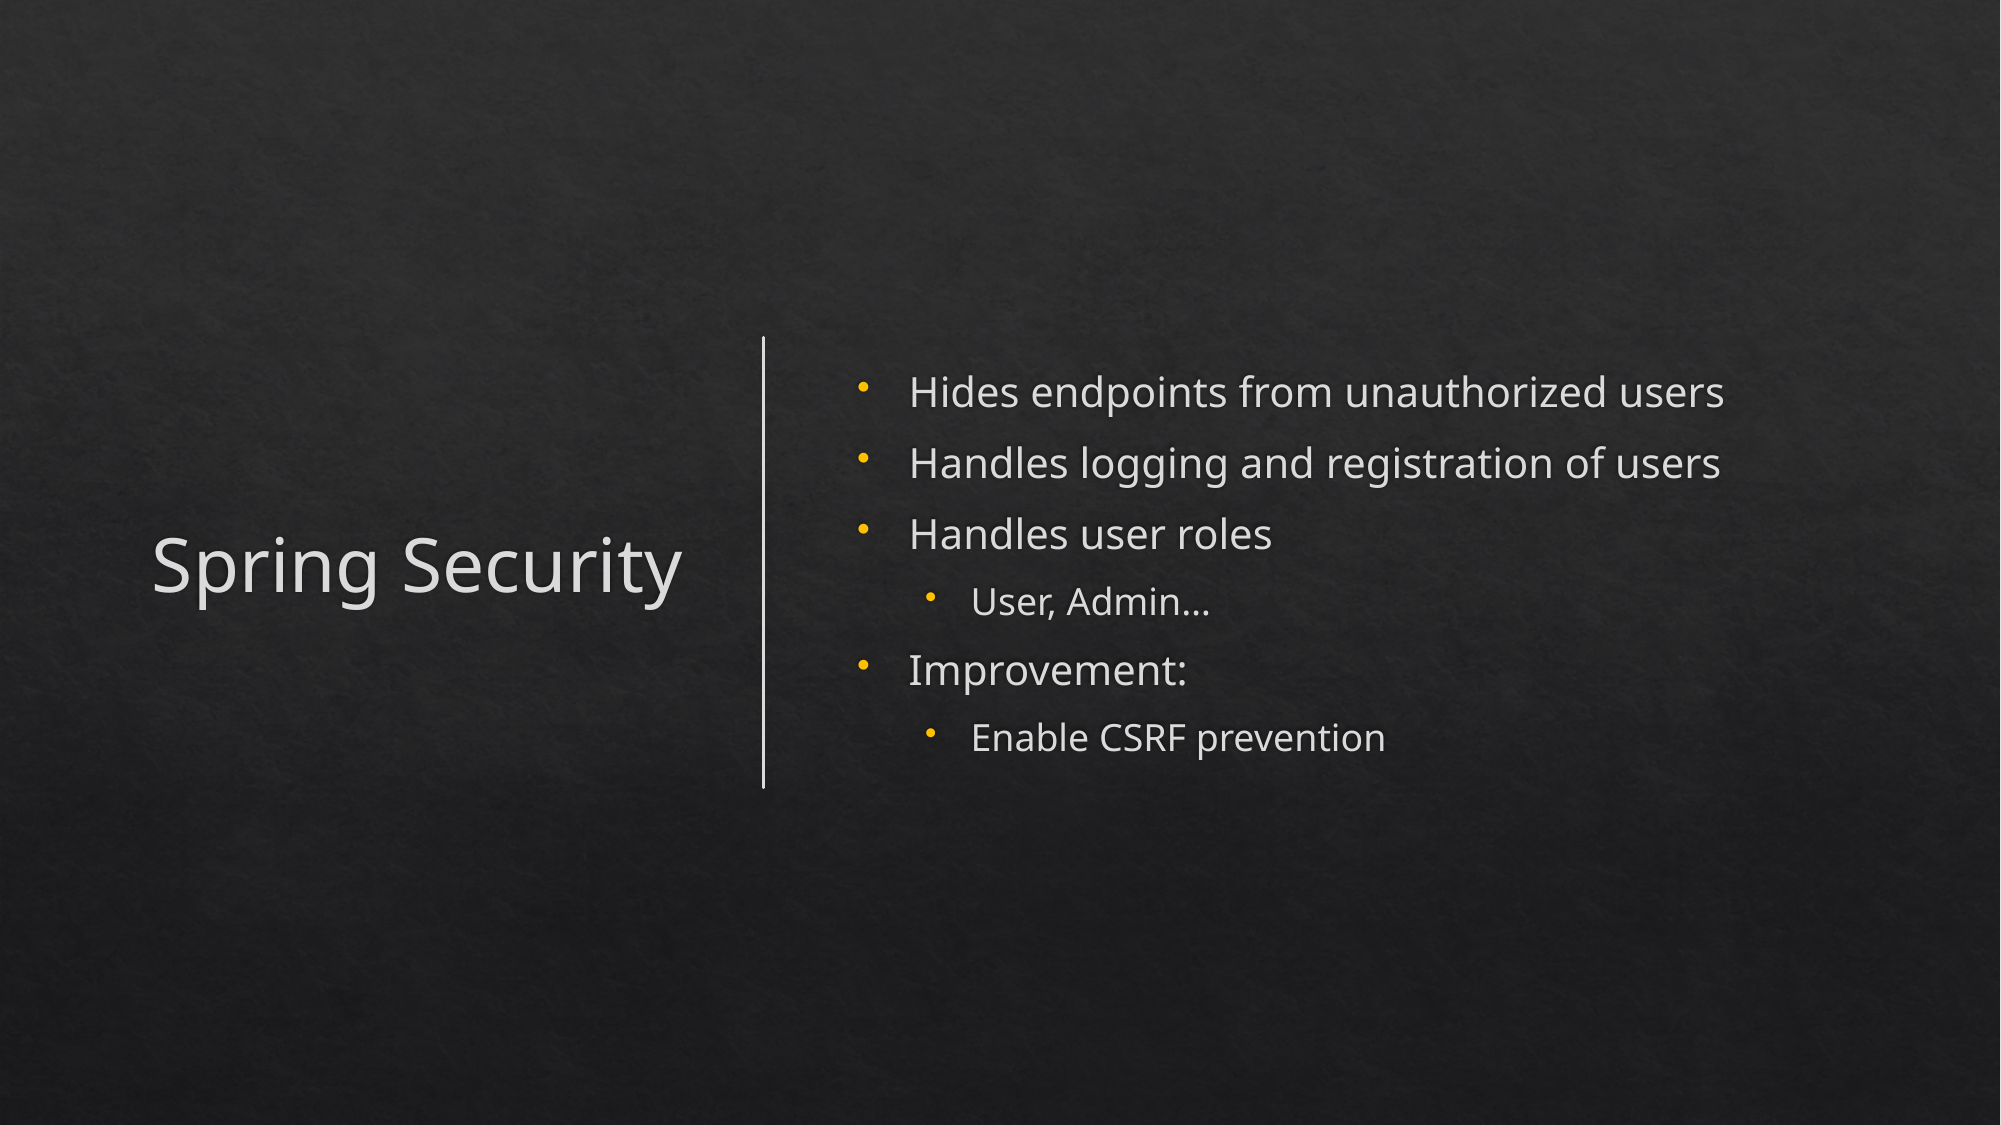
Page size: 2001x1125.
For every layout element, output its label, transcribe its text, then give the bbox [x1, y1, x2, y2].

title Spring Security [136, 183, 709, 942]
text_box [0, 0, 2000, 1125]
list Hides endpoints from unauthorized users Handles logging and registration of users Handles user roles User, Admin… Improvement: Enable CSRF prevention [837, 183, 1862, 942]
